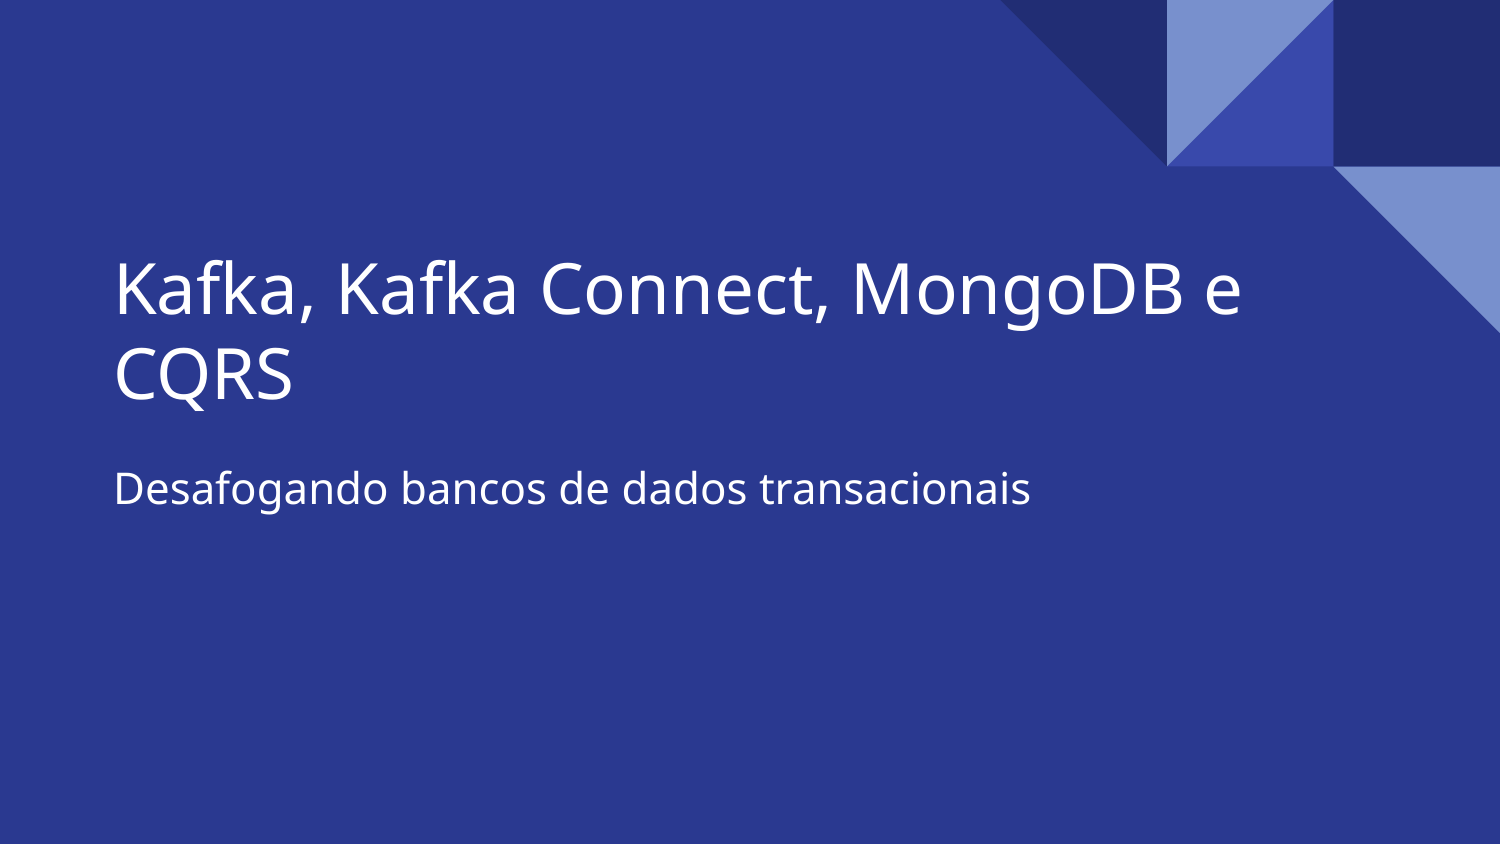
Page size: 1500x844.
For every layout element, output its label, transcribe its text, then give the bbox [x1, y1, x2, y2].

subtitle Desafogando bancos de dados transacionais [98, 445, 1447, 517]
title Kafka, Kafka Connect, MongoDB e CQRS [98, 291, 1447, 429]
